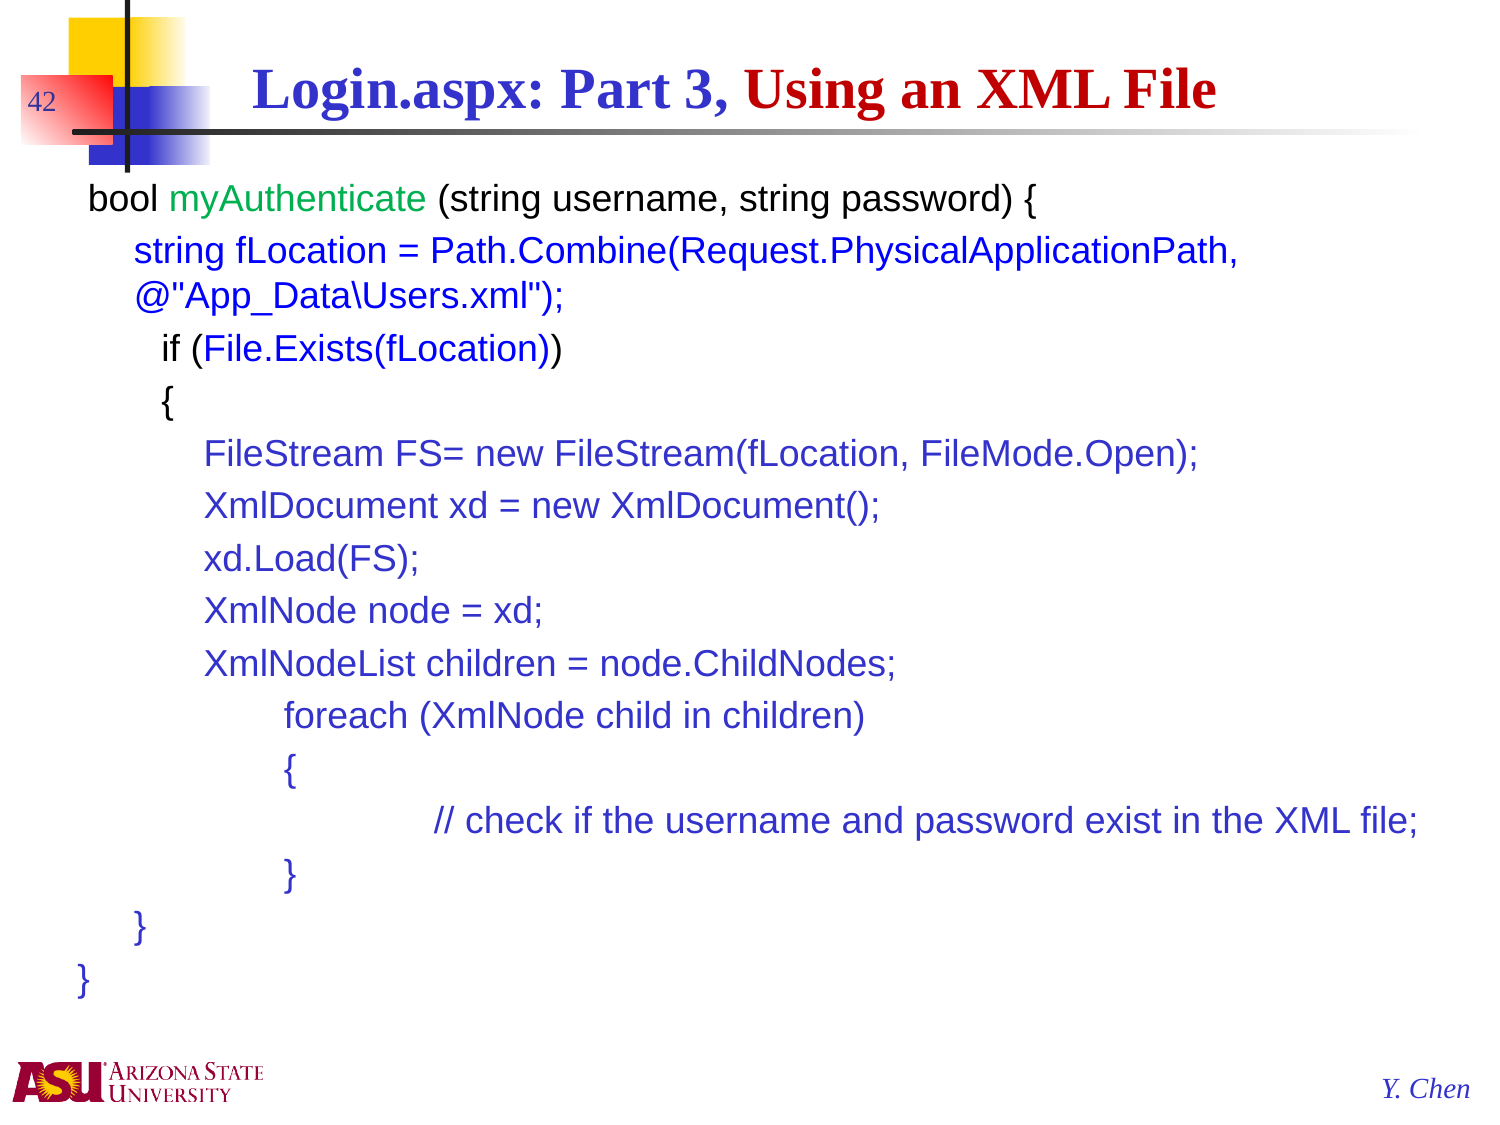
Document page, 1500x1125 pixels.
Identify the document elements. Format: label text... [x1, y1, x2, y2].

slide_number 42 [12, 49, 126, 126]
picture [12, 1062, 263, 1102]
title Login.aspx: Part 3, Using an XML File [237, 24, 1488, 128]
list bool myAuthenticate (string username, string password) { string fLocation = Path.Combine(Request.PhysicalApplicationPath, @"App_Data\Users.xml"); if (File.Exists(fLocation)) { FileStream FS= new FileStream(fLocation, FileMode.Open); XmlDocument xd = new XmlDocument(); xd.Load(FS); XmlNode node = xd; XmlNodeList children = node.ChildNodes; foreach (XmlNode child in children) { // check if the username and password exist in the XML file; } } } [62, 174, 1469, 1063]
